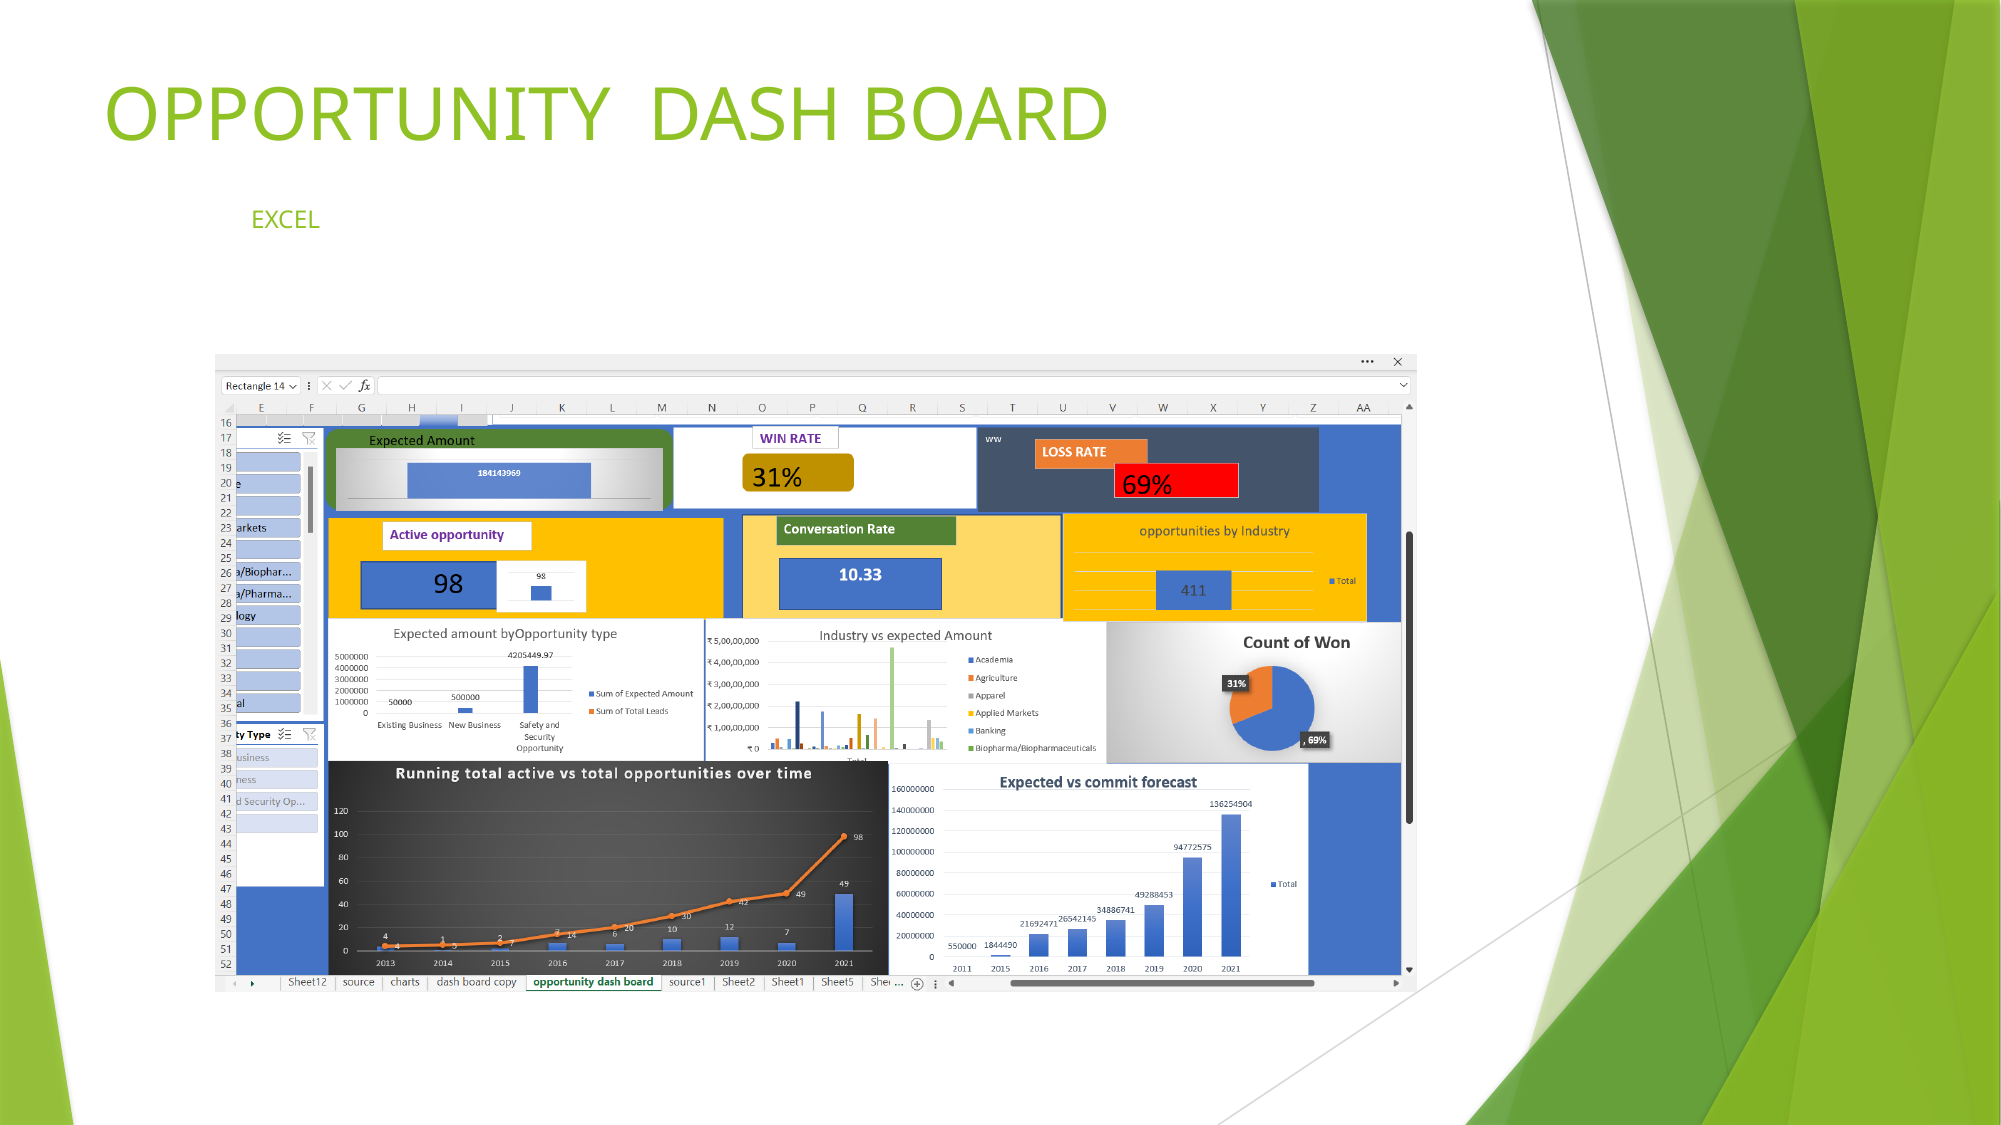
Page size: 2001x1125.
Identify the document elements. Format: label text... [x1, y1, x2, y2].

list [215, 353, 1418, 992]
title OPPORTUNITY DASH BOARD EXCEL [89, 59, 1863, 278]
